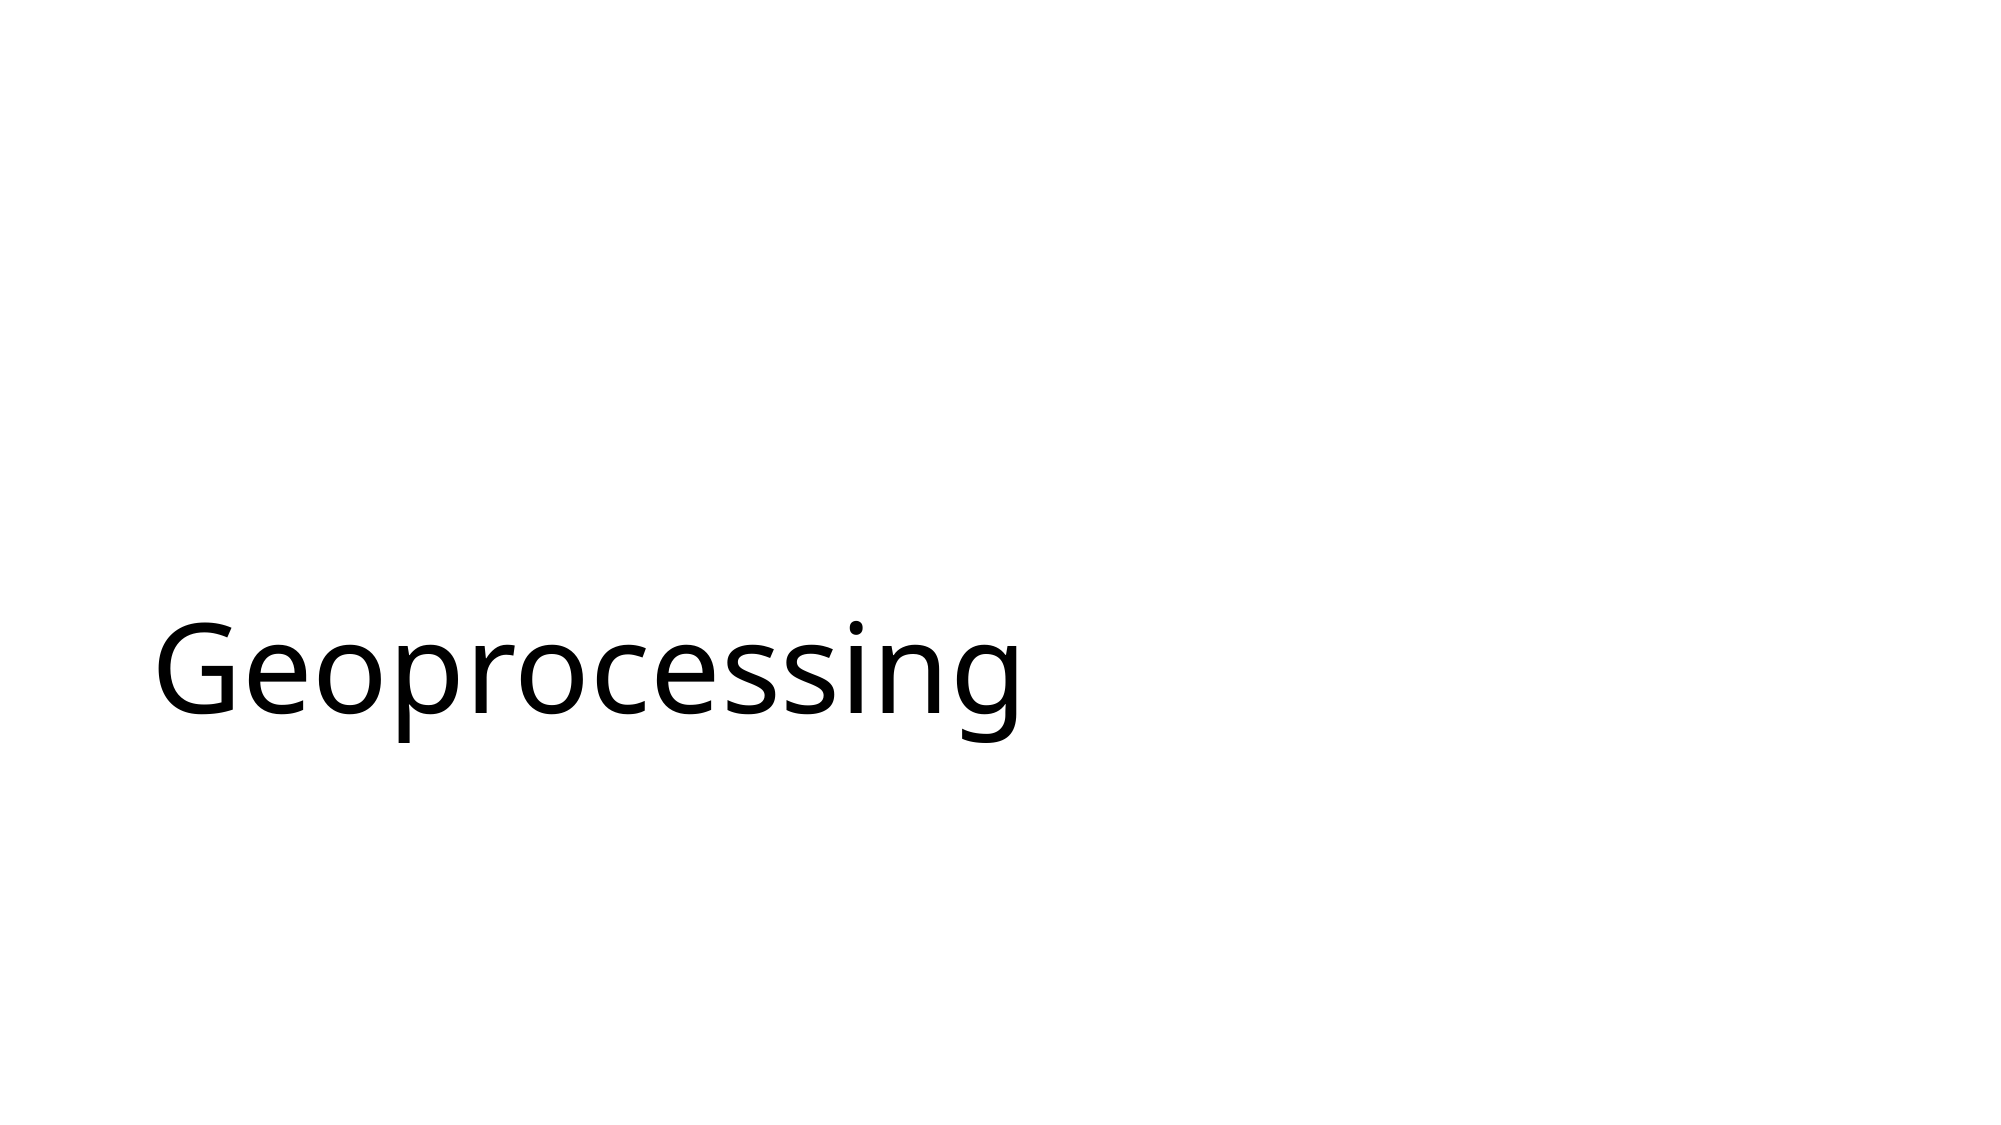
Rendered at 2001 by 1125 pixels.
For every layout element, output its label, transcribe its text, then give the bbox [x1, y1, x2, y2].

title Geoprocessing [136, 280, 1862, 749]
